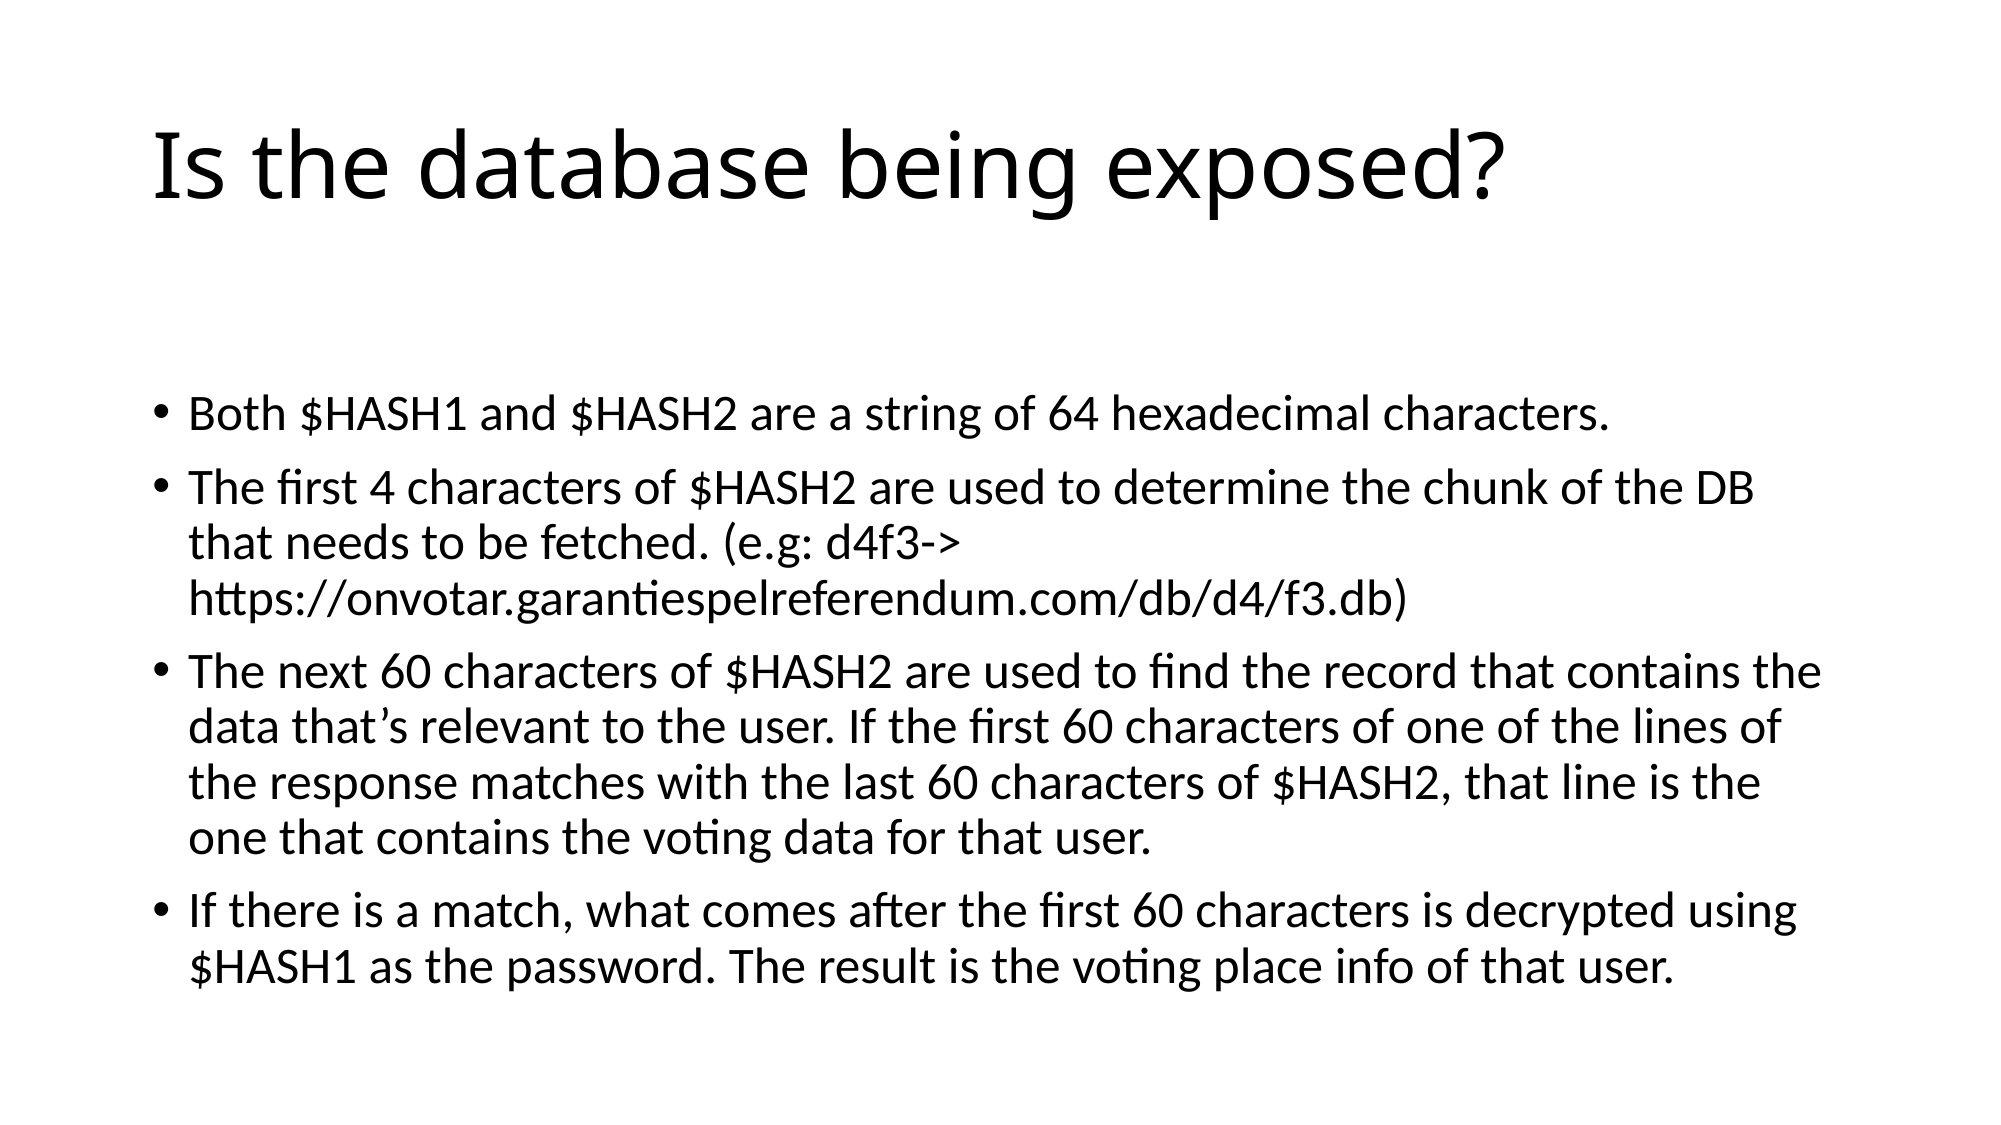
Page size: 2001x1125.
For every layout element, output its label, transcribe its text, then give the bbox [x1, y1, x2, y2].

title Is the database being exposed? [137, 59, 1863, 278]
list Both $HASH1 and $HASH2 are a string of 64 hexadecimal characters. The first 4 characters of $HASH2 are used to determine the chunk of the DB that needs to be fetched. (e.g: d4f3-> https://onvotar.garantiespelreferendum.com/db/d4/f3.db) The next 60 characters of $HASH2 are used to find the record that contains the data that’s relevant to the user. If the first 60 characters of one of the lines of the response matches with the last 60 characters of $HASH2, that line is the one that contains the voting data for that user. If there is a match, what comes after the first 60 characters is decrypted using $HASH1 as the password. The result is the voting place info of that user. [137, 299, 1863, 1014]
